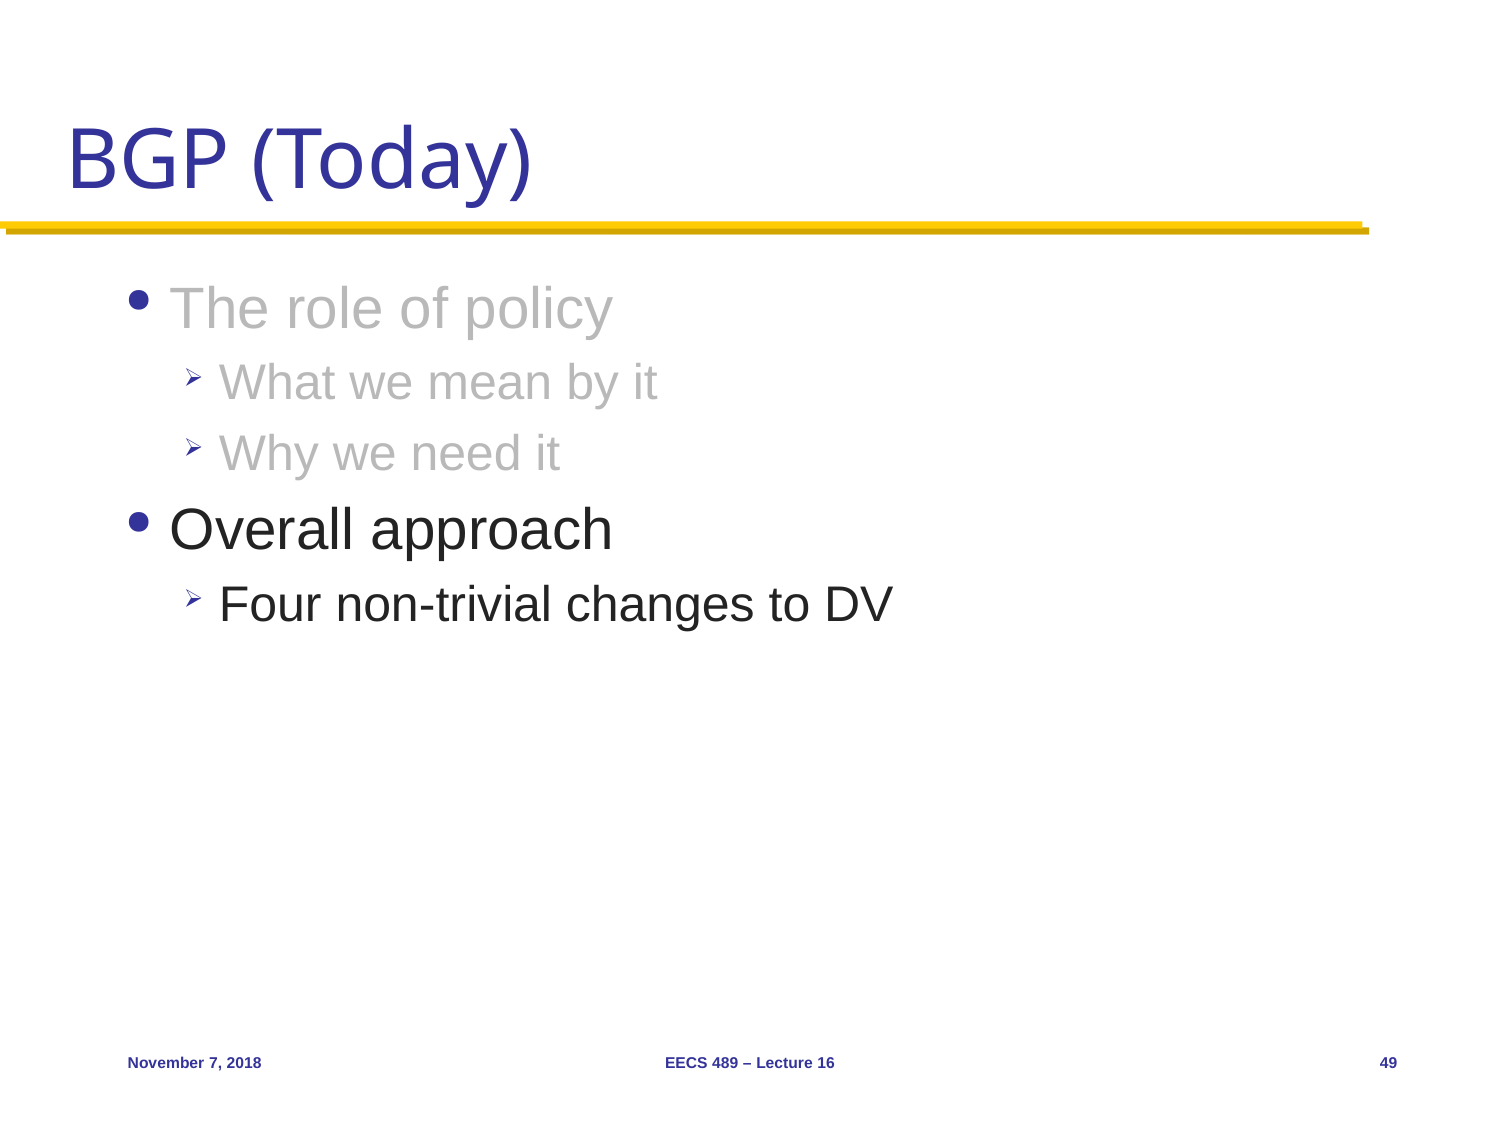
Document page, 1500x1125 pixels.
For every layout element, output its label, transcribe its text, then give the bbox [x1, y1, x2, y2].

list The role of policy What we mean by it Why we need it Overall approach Four non-trivial changes to DV [112, 262, 1413, 988]
title BGP (Today) [49, 24, 1451, 213]
footer EECS 489 – Lecture 16 [512, 1024, 988, 1101]
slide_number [112, 1024, 426, 1101]
slide_number 49 [1312, 1024, 1413, 1101]
